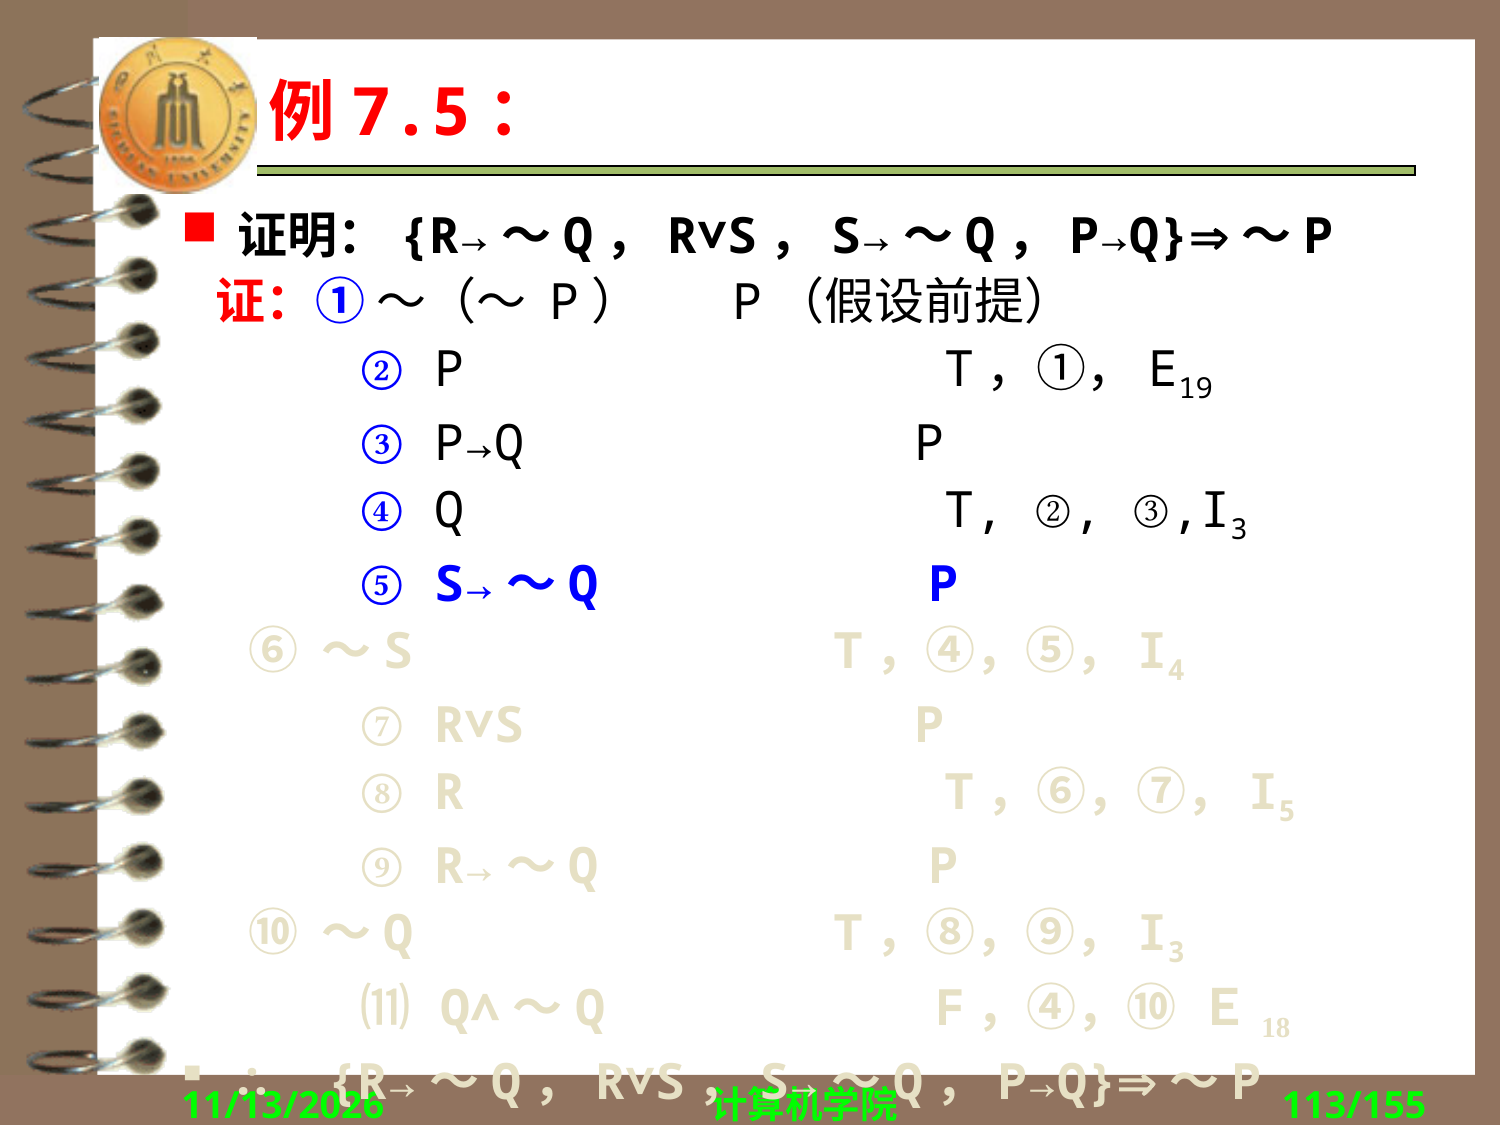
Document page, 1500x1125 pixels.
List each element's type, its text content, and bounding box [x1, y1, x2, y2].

list 证明：{R→～Q，R∨S，S→～Q，P→Q}～P 证：① ～（～ P） P（假设前提） ② P T，①，E19 ③ P→Q P ④ Q T, ②, ③,I3 ⑤ S→～Q P ⑥ ～S T，④，⑤，I4 ⑦ R∨S P ⑧ R T，⑥，⑦，I5 ⑨ R→～Q P ⑩ ～Q T，⑧，⑨，I3 ⑾ Q∧～Q F，④，⑩ Ｅ18 ∴ {R→～Q，R∨S，S→～Q，P→Q}～P [174, 191, 1425, 1060]
picture [0, 0, 257, 1075]
title 例7.5： [253, 50, 1415, 168]
footer 计算机学院 [479, 1073, 1128, 1100]
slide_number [166, 1073, 479, 1100]
slide_number 113/155 [1128, 1073, 1442, 1100]
